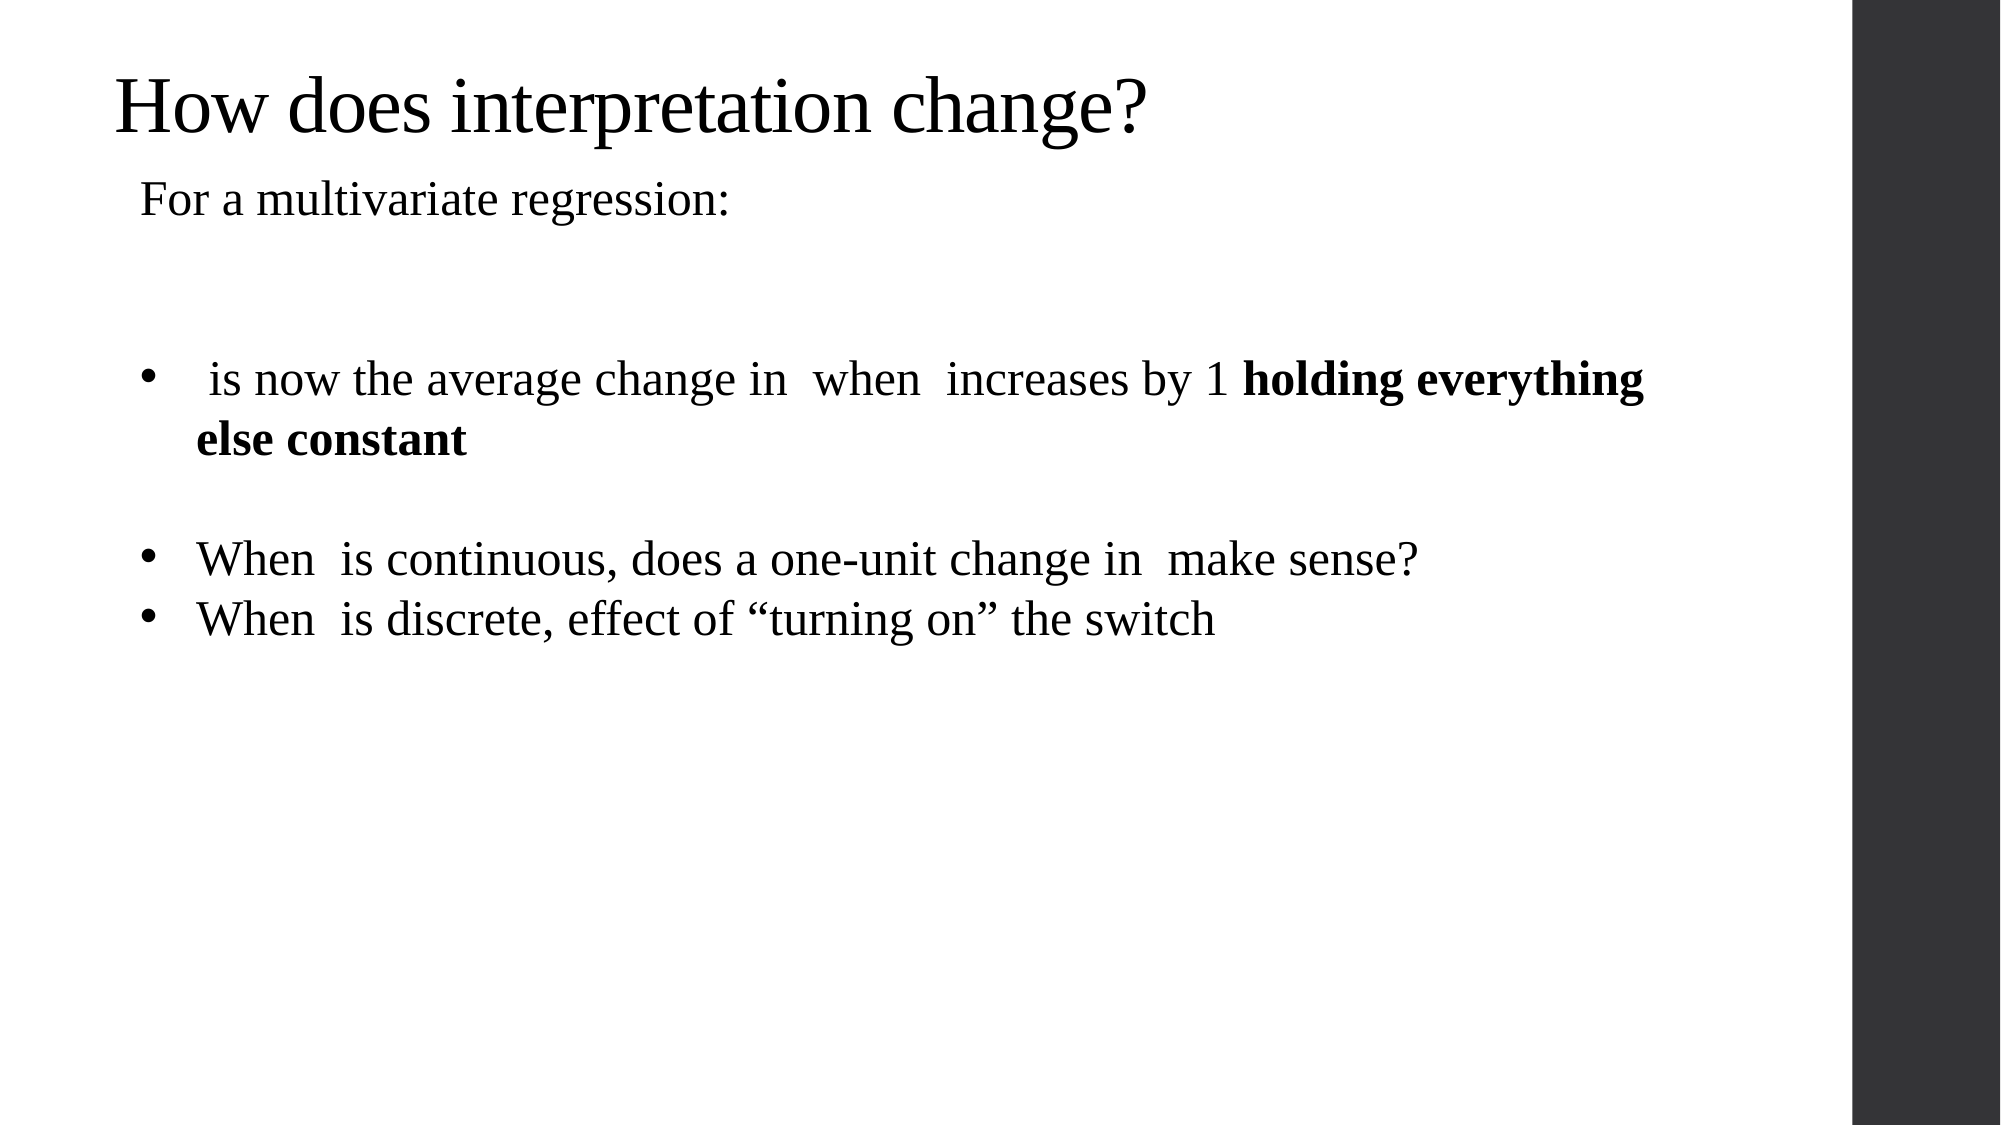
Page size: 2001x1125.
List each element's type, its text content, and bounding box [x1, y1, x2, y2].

title How does interpretation change? [99, 55, 1800, 158]
text_box [375, 249, 638, 388]
